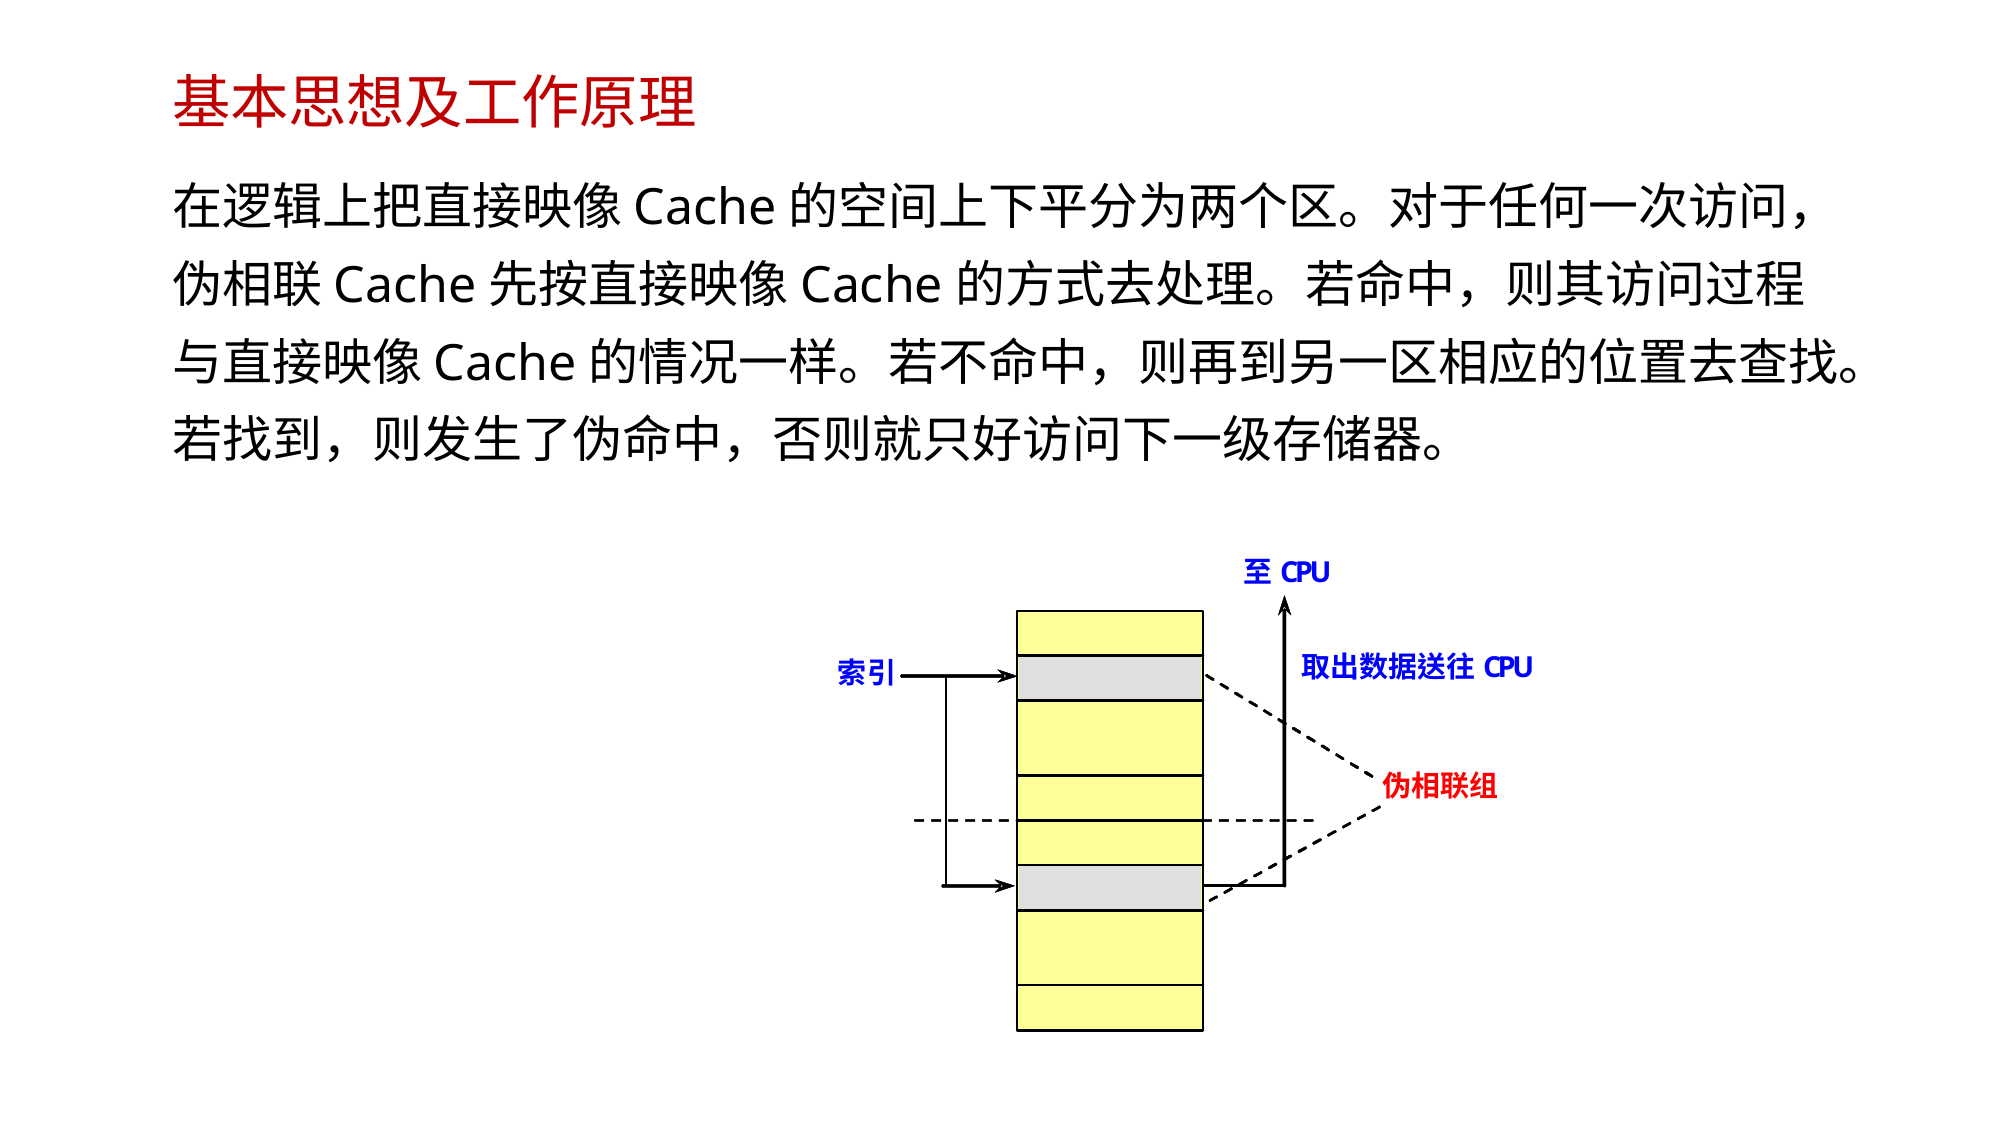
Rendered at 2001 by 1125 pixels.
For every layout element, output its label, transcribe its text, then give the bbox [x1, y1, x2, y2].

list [834, 550, 1541, 1036]
list 基本思想及工作原理 在逻辑上把直接映像Cache的空间上下平分为两个区。对于任何一次访问，伪相联Cache先按直接映像Cache的方式去处理。若命中，则其访问过程与直接映像Cache的情况一样。若不命中，则再到另一区相应的位置去查找。若找到，则发生了伪命中，否则就只好访问下一级存储器。 [157, 36, 1856, 569]
